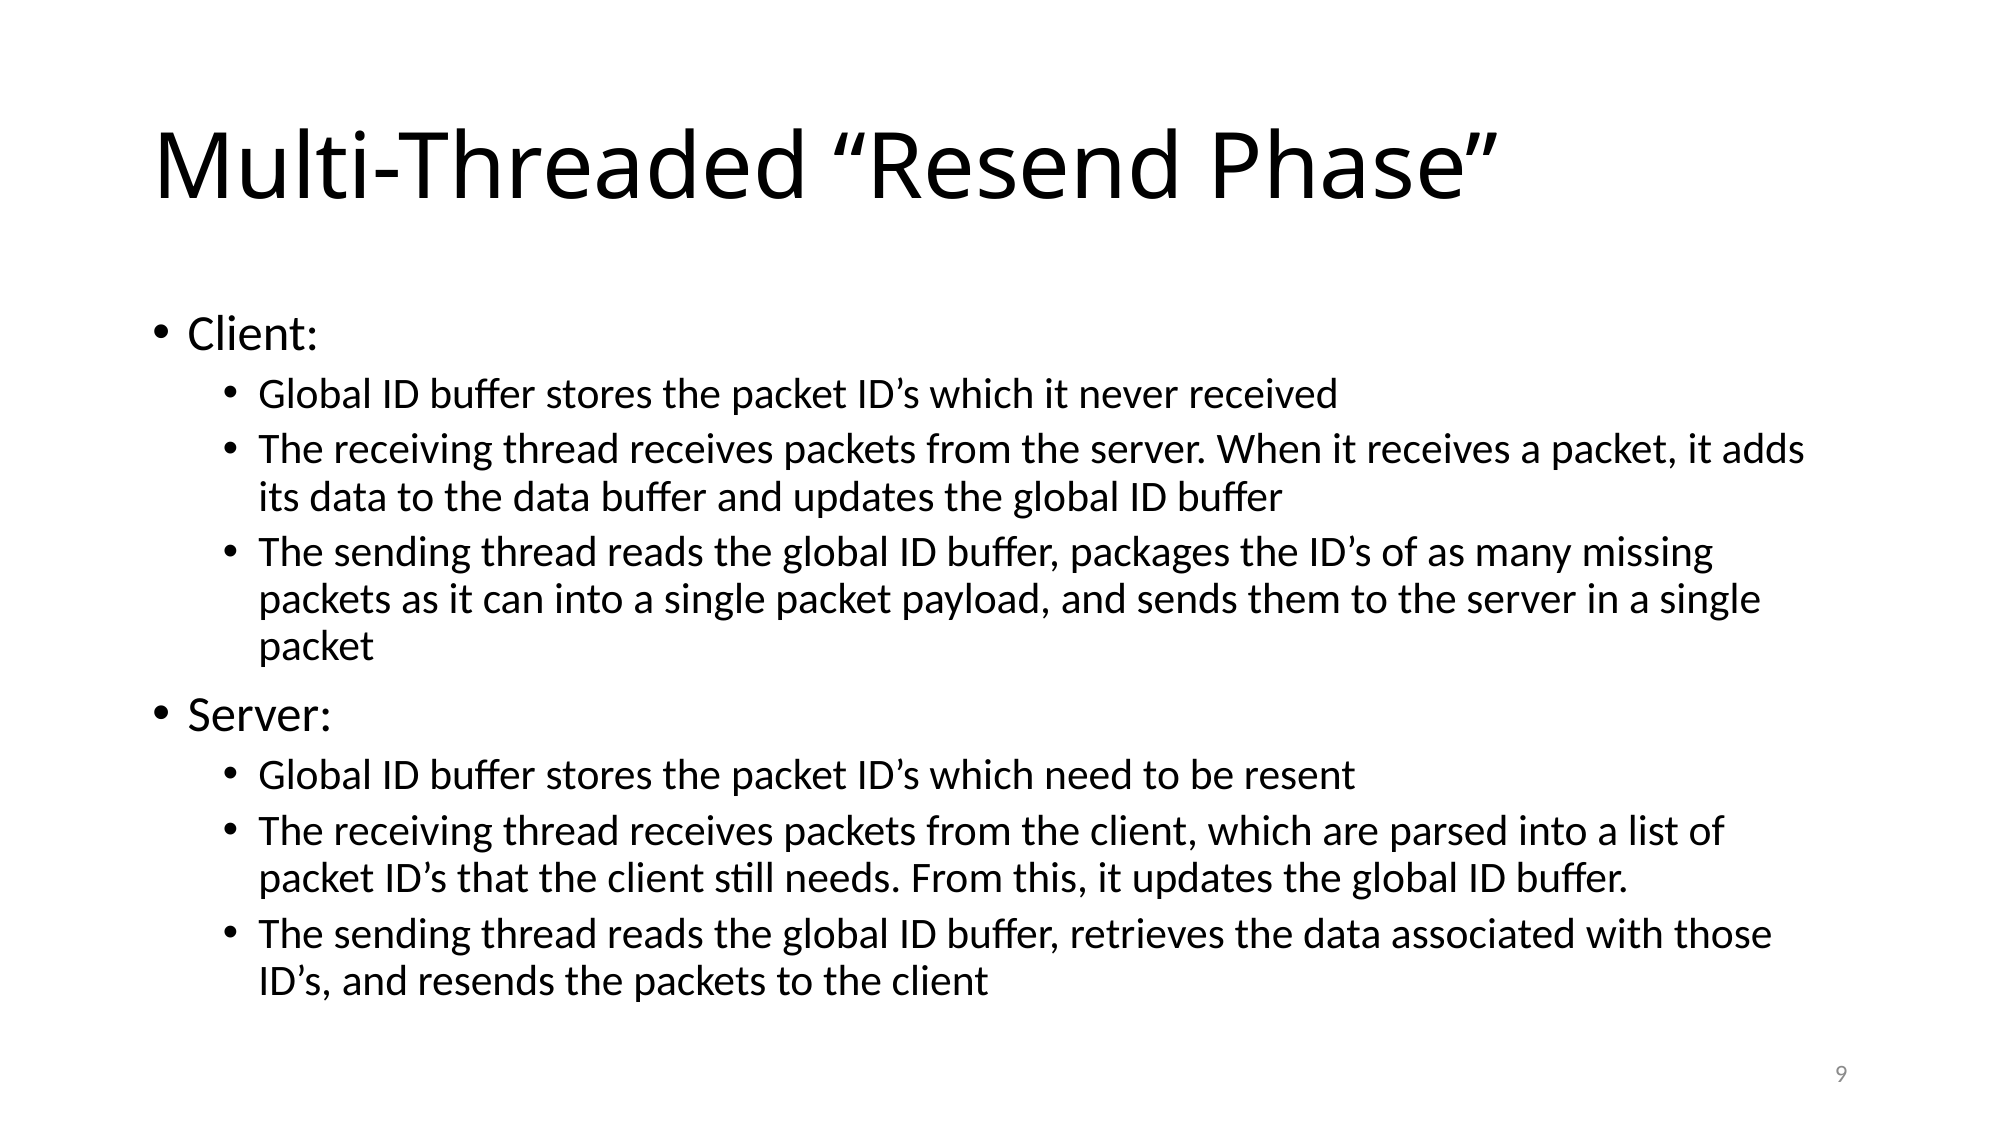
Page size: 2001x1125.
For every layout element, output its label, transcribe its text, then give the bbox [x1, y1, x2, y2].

list Client: Global ID buffer stores the packet ID’s which it never received The receiving thread receives packets from the server. When it receives a packet, it adds its data to the data buffer and updates the global ID buffer The sending thread reads the global ID buffer, packages the ID’s of as many missing packets as it can into a single packet payload, and sends them to the server in a single packet Server: Global ID buffer stores the packet ID’s which need to be resent The receiving thread receives packets from the client, which are parsed into a list of packet ID’s that the client still needs. From this, it updates the global ID buffer. The sending thread reads the global ID buffer, retrieves the data associated with those ID’s, and resends the packets to the client [137, 299, 1863, 1014]
slide_number 9 [1412, 1042, 1863, 1103]
title Multi-Threaded “Resend Phase” [137, 59, 1863, 278]
